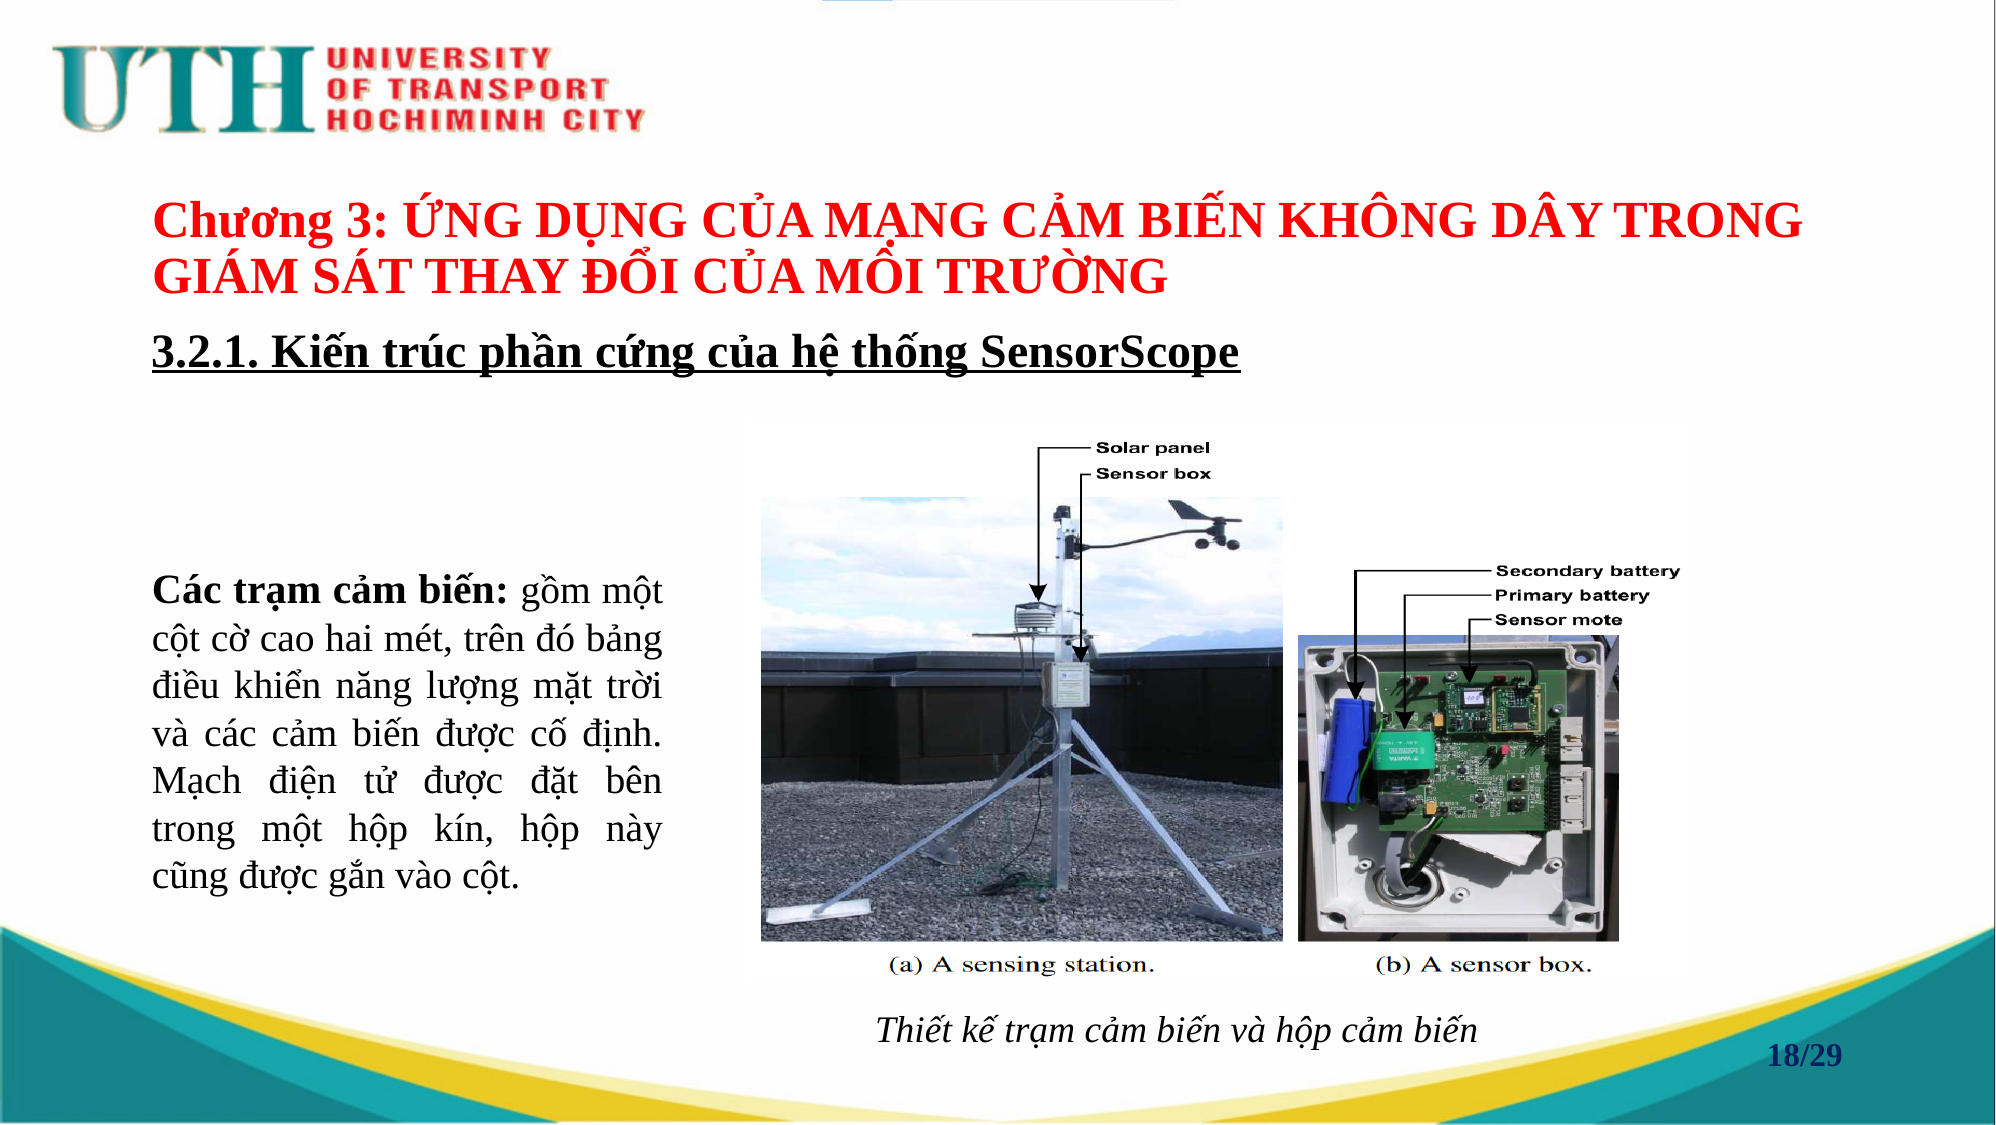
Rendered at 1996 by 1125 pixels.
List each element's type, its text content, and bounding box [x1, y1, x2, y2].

text_box Thiết kế trạm cảm biến và hộp cảm biến [860, 997, 1858, 1058]
text_box 3.2.1. Kiến trúc phần cứng của hệ thống SensorScope [137, 311, 1722, 442]
title Chương 3: ỨNG DỤNG CỦA MẠNG CẢM BIẾN KHÔNG DÂY TRONG GIÁM SÁT THAY ĐỔI CỦA MÔI TRƯỜNG [137, 139, 1858, 358]
picture [0, 0, 1996, 1125]
text_box Các trạm cảm biến: gồm một cột cờ cao hai mét, trên đó bảng điều khiển năng lượng mặt trời và các cảm biến được cố định. Mạch điện tử được đặt bên trong một hộp kín, hộp này cũng được gắn vào cột. [137, 554, 678, 904]
slide_number 18/29 [1408, 1058, 1858, 1103]
